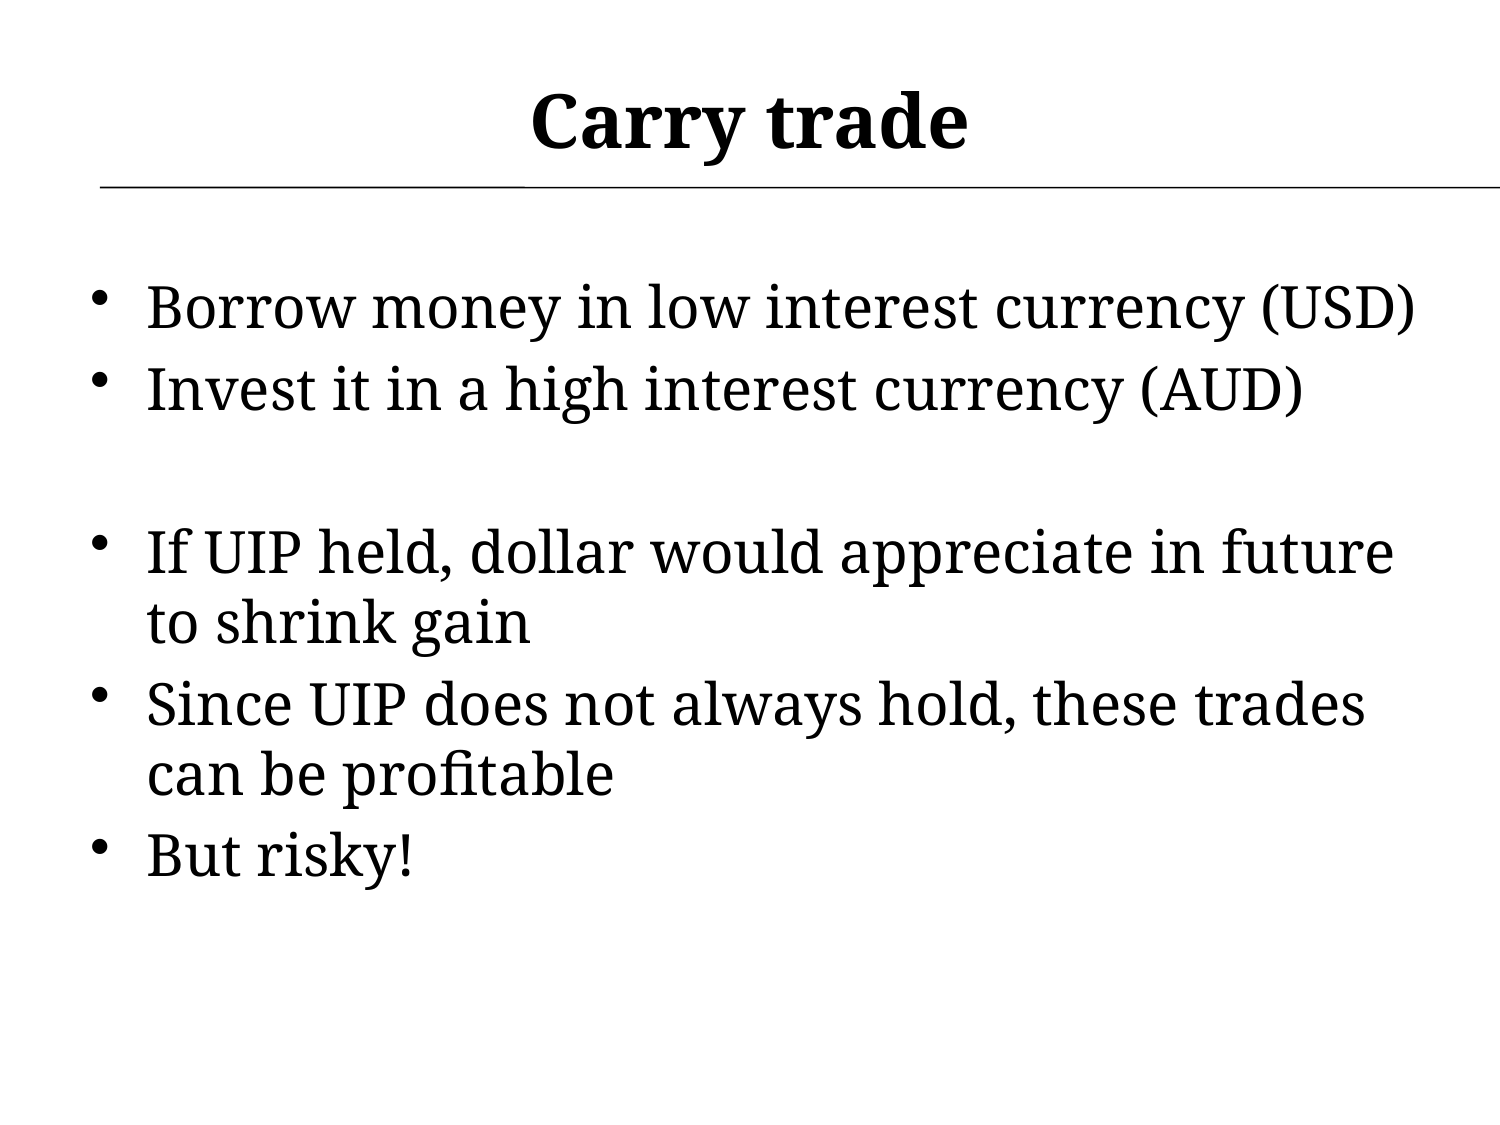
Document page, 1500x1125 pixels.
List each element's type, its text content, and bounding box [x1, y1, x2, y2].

list Borrow money in low interest currency (USD) Invest it in a high interest currency (AUD) If UIP held, dollar would appreciate in future to shrink gain Since UIP does not always hold, these trades can be profitable But risky! [74, 262, 1451, 1006]
title Carry trade [74, 49, 1426, 188]
